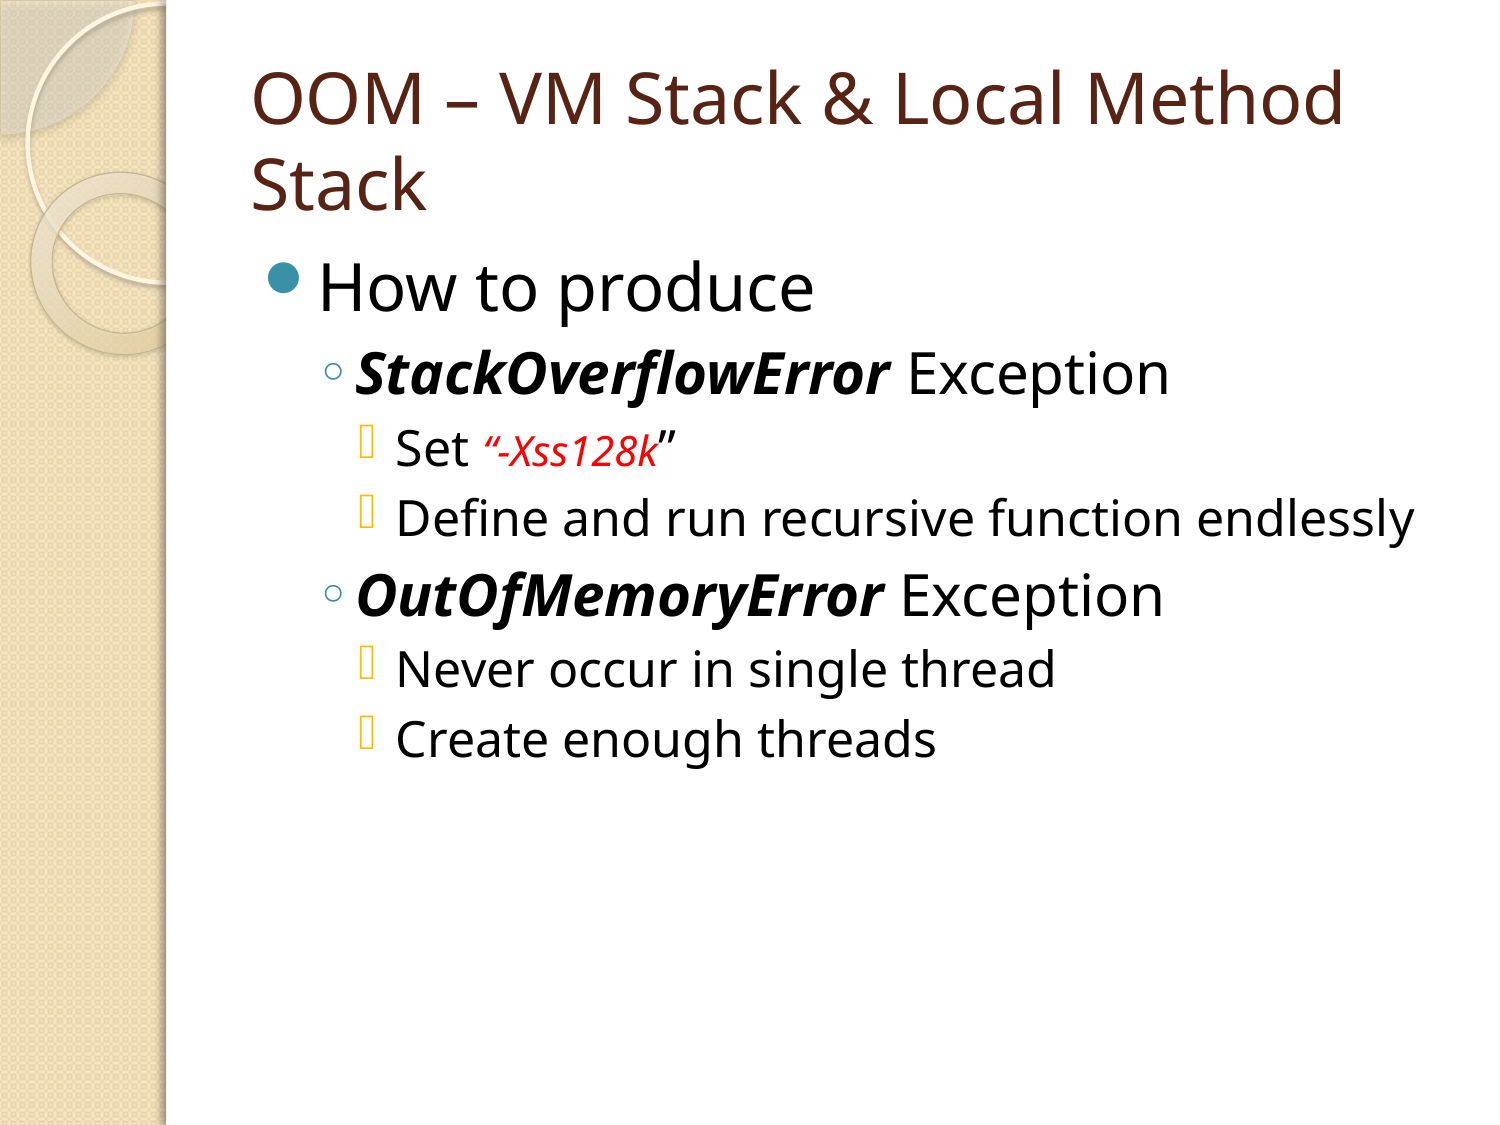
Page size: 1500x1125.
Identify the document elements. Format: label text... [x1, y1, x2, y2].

list How to produce StackOverflowError Exception Set “-Xss128k” Define and run recursive function endlessly OutOfMemoryError Exception Never occur in single thread Create enough threads [235, 237, 1466, 1025]
title OOM – VM Stack & Local Method Stack [235, 45, 1466, 233]
